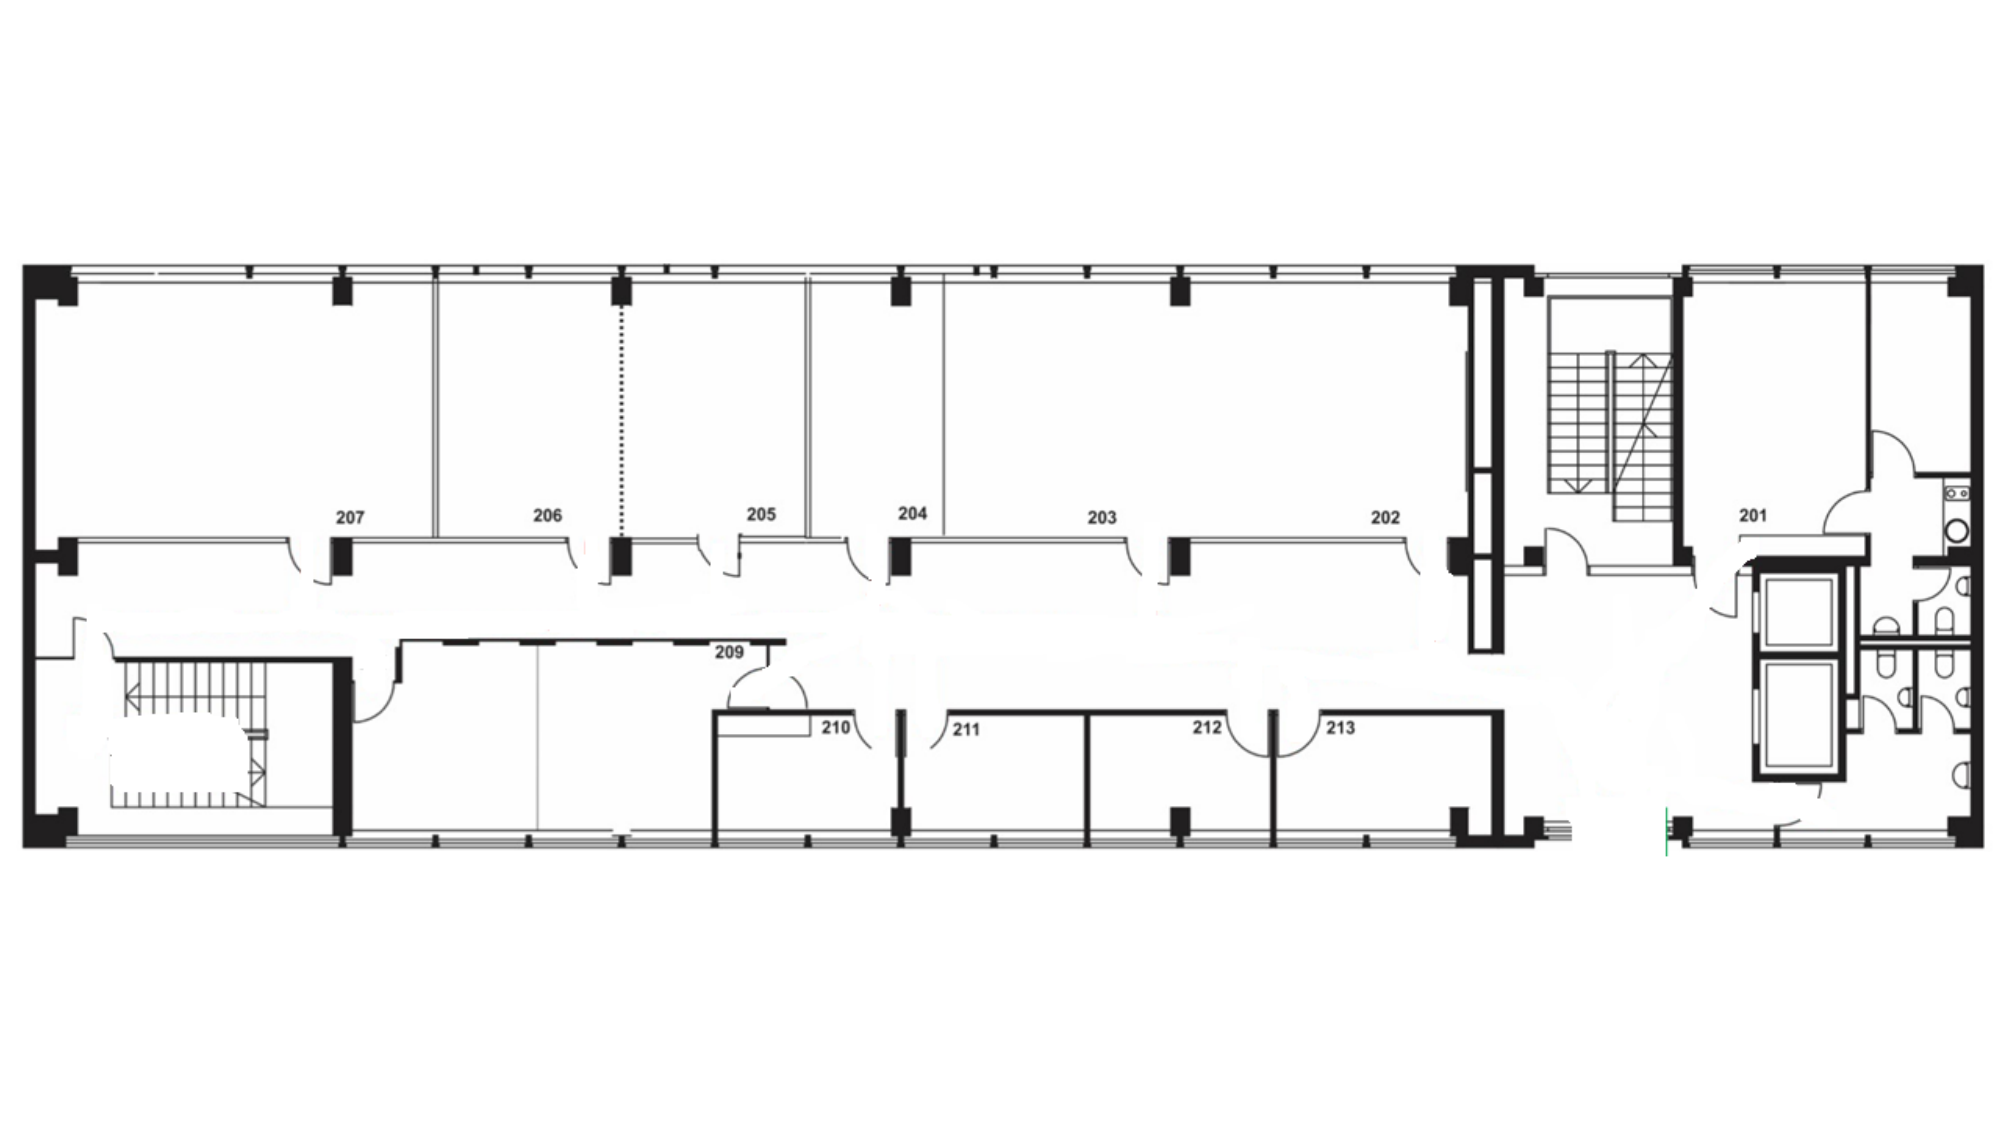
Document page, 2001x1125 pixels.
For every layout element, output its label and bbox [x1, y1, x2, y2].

picture [1, 259, 1999, 866]
